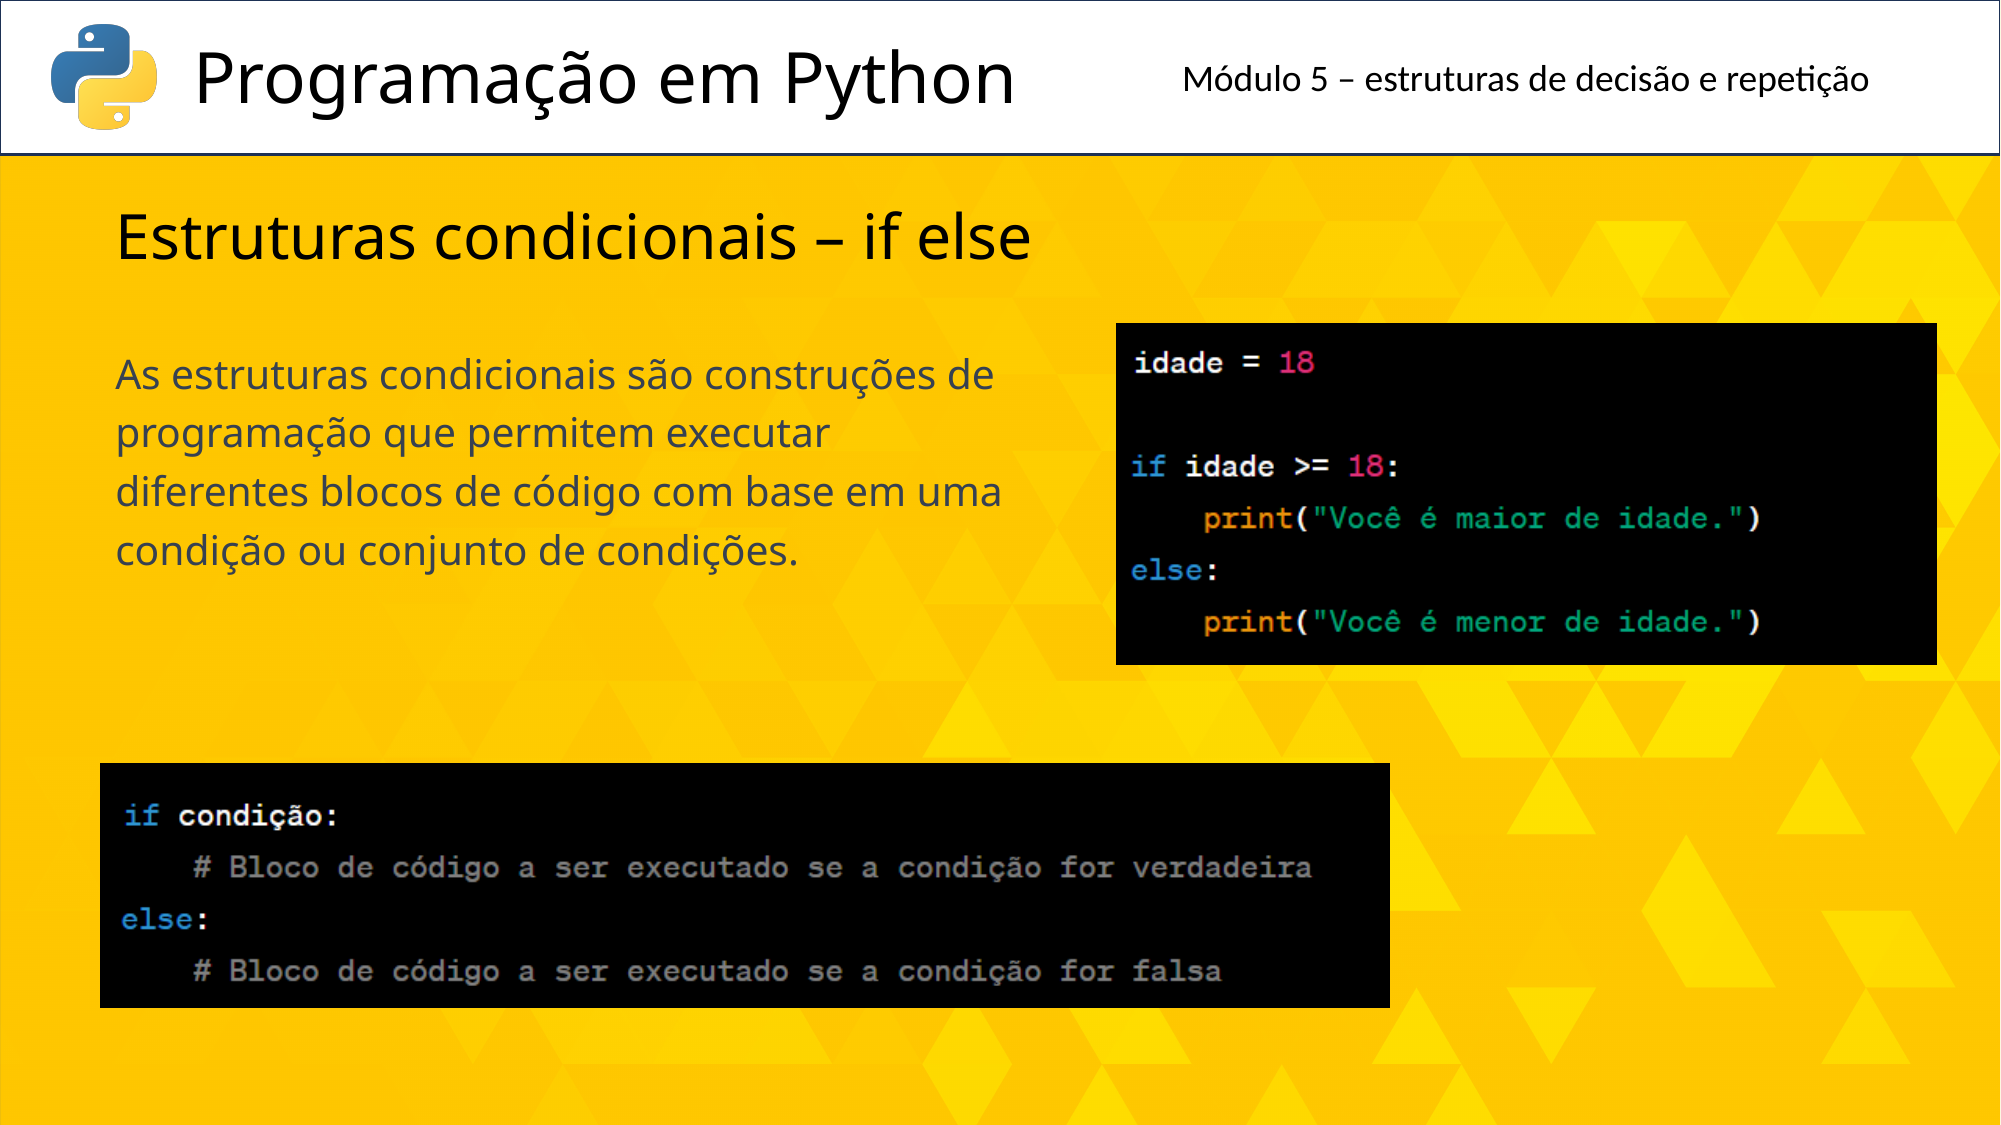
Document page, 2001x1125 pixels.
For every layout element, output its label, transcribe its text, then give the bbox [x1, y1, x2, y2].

picture [51, 24, 157, 130]
text_box As estruturas condicionais são construções de programação que permitem executar diferentes blocos de código com base em uma condição ou conjunto de condições. [100, 323, 1041, 595]
subtitle Estruturas condicionais – if else [100, 197, 1819, 281]
picture [0, 0, 2001, 1125]
text_box Módulo 5 – estruturas de decisão e repetição [1167, 0, 1978, 107]
title Programação em Python [178, 24, 1822, 126]
text_box [0, 0, 2000, 156]
